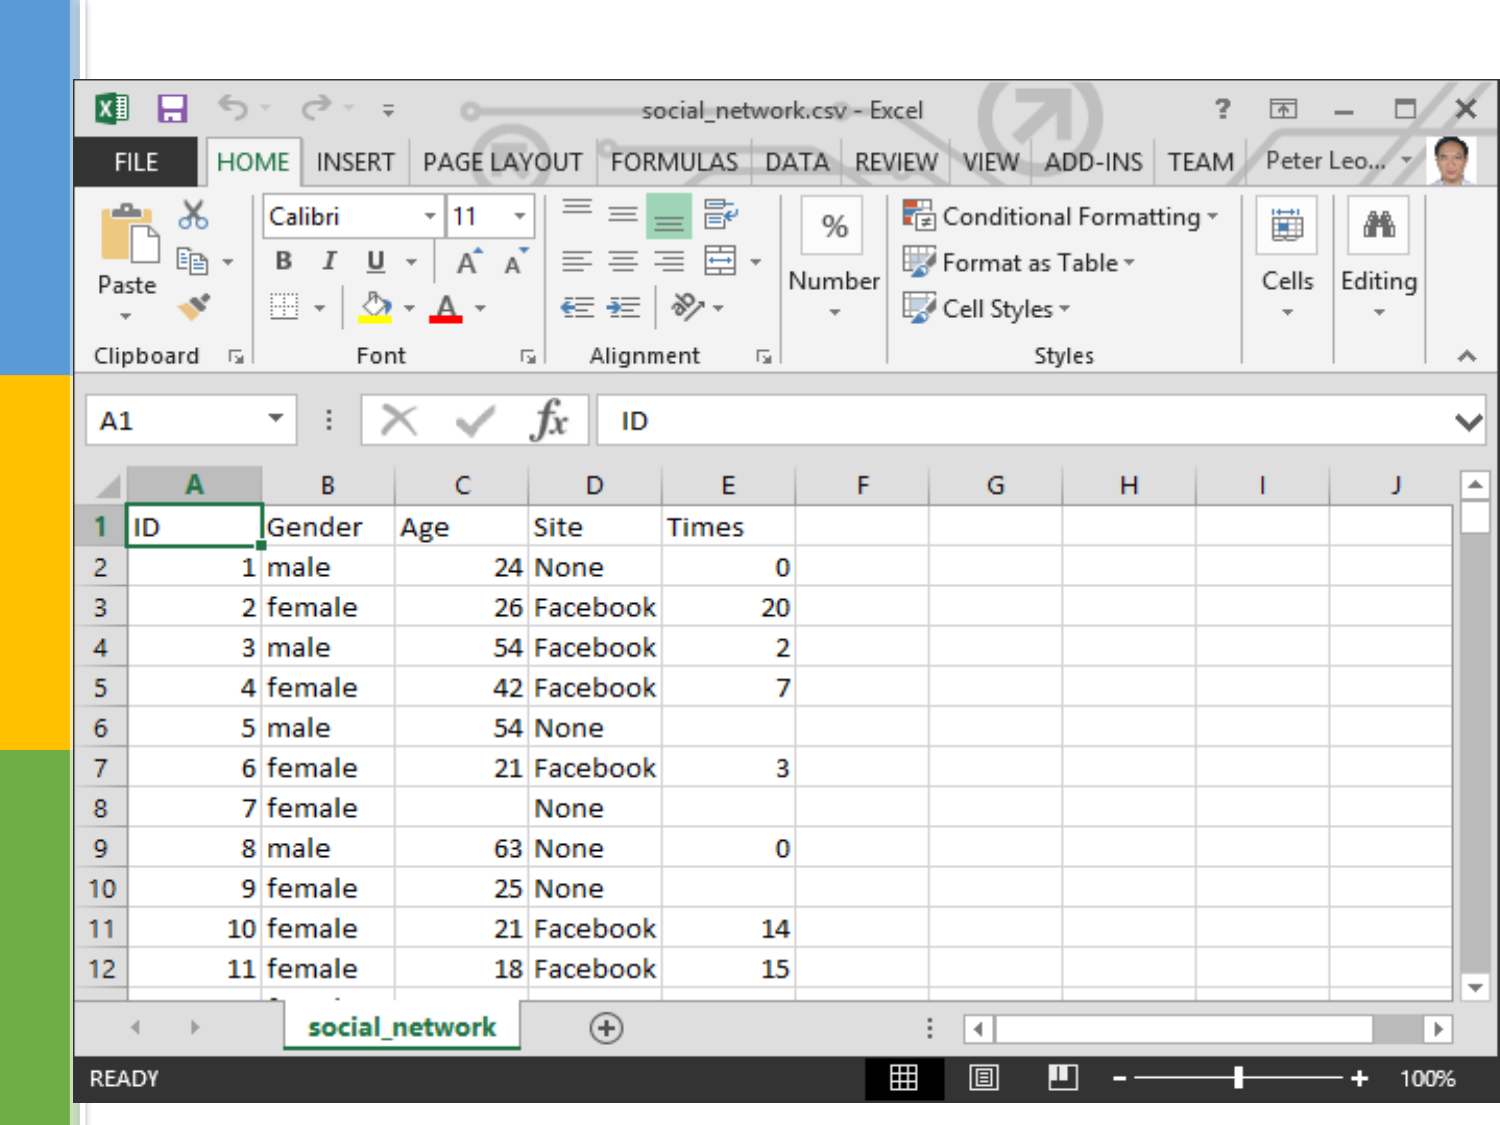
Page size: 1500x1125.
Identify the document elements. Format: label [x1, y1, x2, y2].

picture [72, 79, 1500, 1104]
